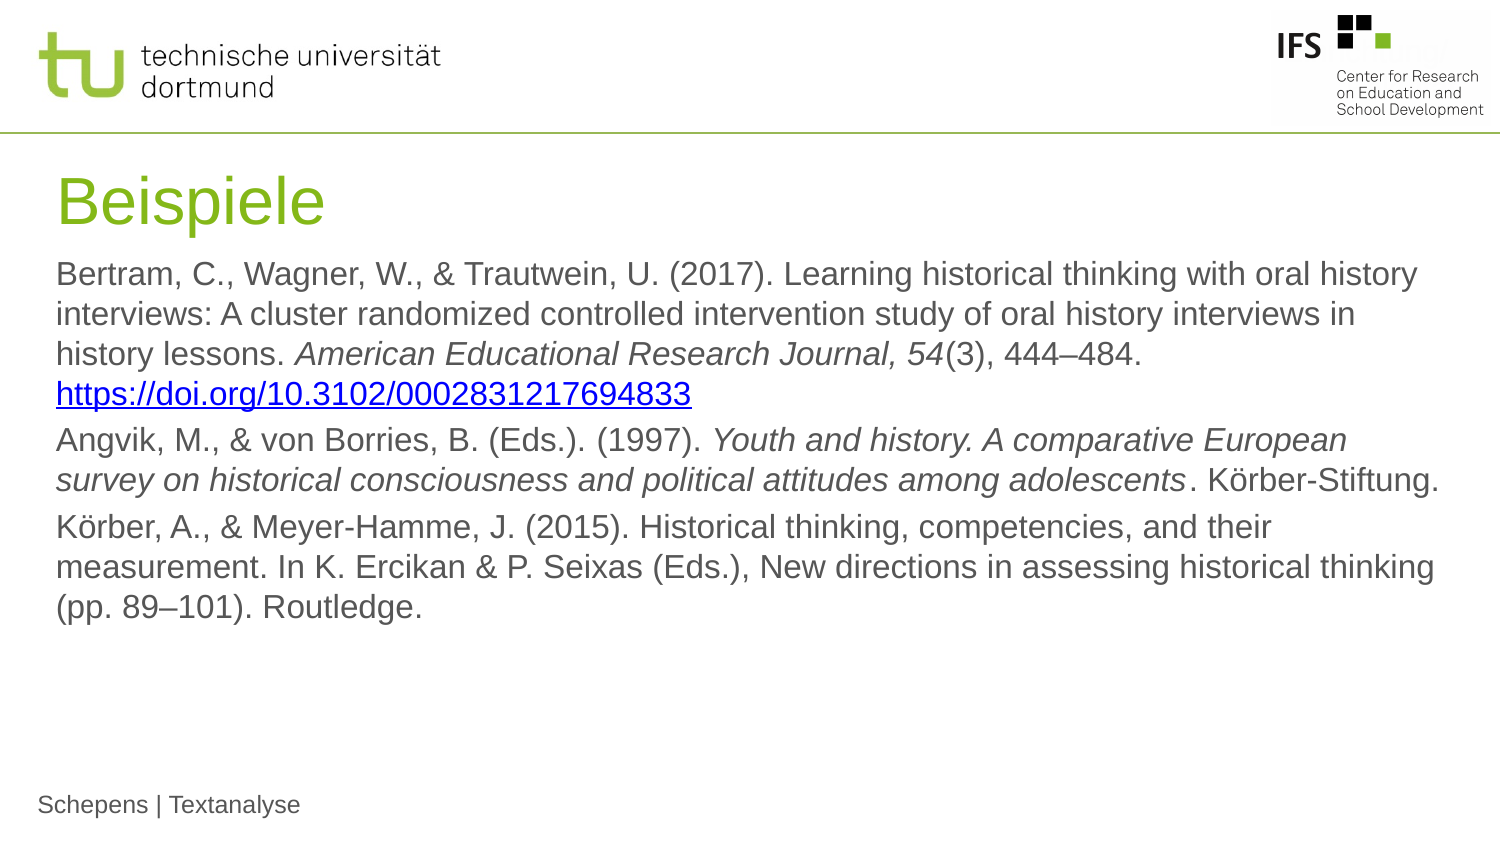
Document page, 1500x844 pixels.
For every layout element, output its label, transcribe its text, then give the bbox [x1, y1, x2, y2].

title Beispiele [41, 150, 1459, 233]
picture [1271, 10, 1491, 126]
list Bertram, C., Wagner, W., & Trautwein, U. (2017). Learning historical thinking with oral history interviews: A cluster randomized controlled intervention study of oral history interviews in history lessons. American Educational Research Journal, 54(3), 444–484. https://doi.org/10.3102/0002831217694833 Angvik, M., & von Borries, B. (Eds.). (1997). Youth and history. A comparative European survey on historical consciousness and political attitudes among adolescents. Körber-Stiftung. Körber, A., & Meyer-Hamme, J. (2015). Historical thinking, competencies, and their measurement. In K. Ercikan & P. Seixas (Eds.), New directions in assessing historical thinking (pp. 89–101). Routledge. [41, 244, 1459, 777]
picture [9, 2, 476, 132]
